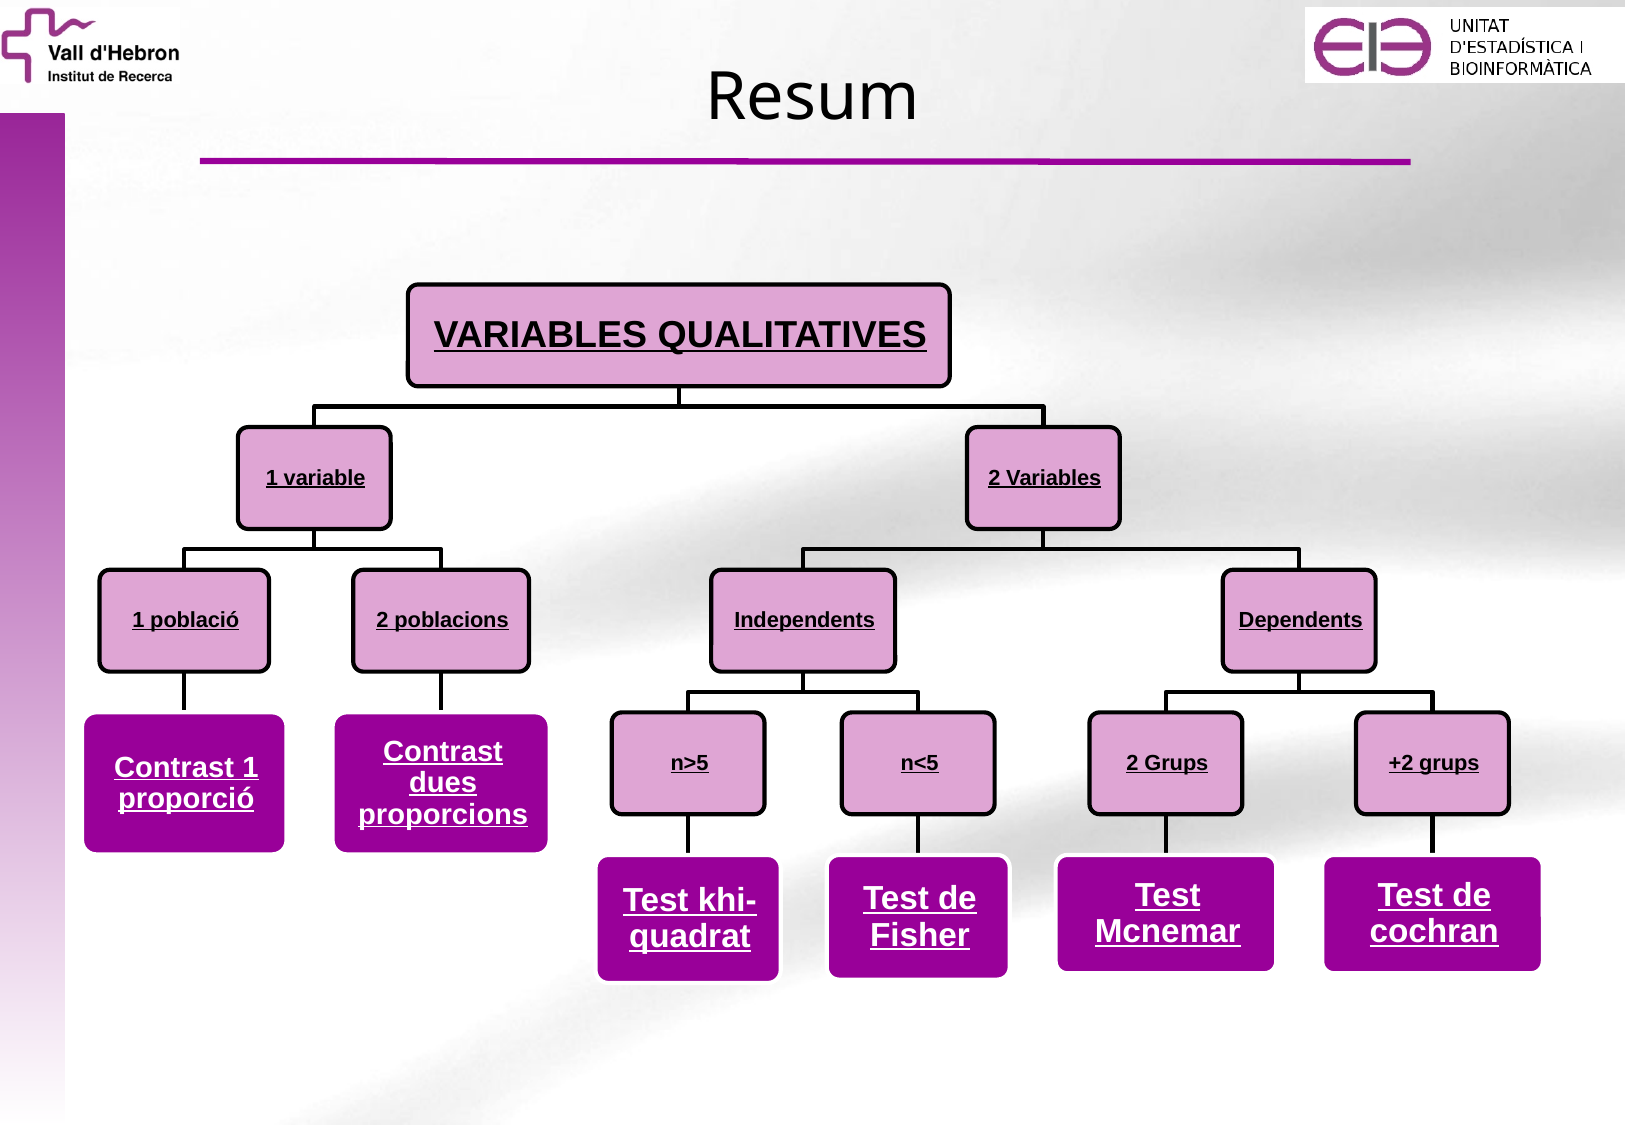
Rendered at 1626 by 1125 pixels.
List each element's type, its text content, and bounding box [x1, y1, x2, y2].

picture [0, 7, 180, 84]
picture [1305, 7, 1625, 83]
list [80, 262, 1544, 1006]
title Resum [81, 45, 1544, 233]
